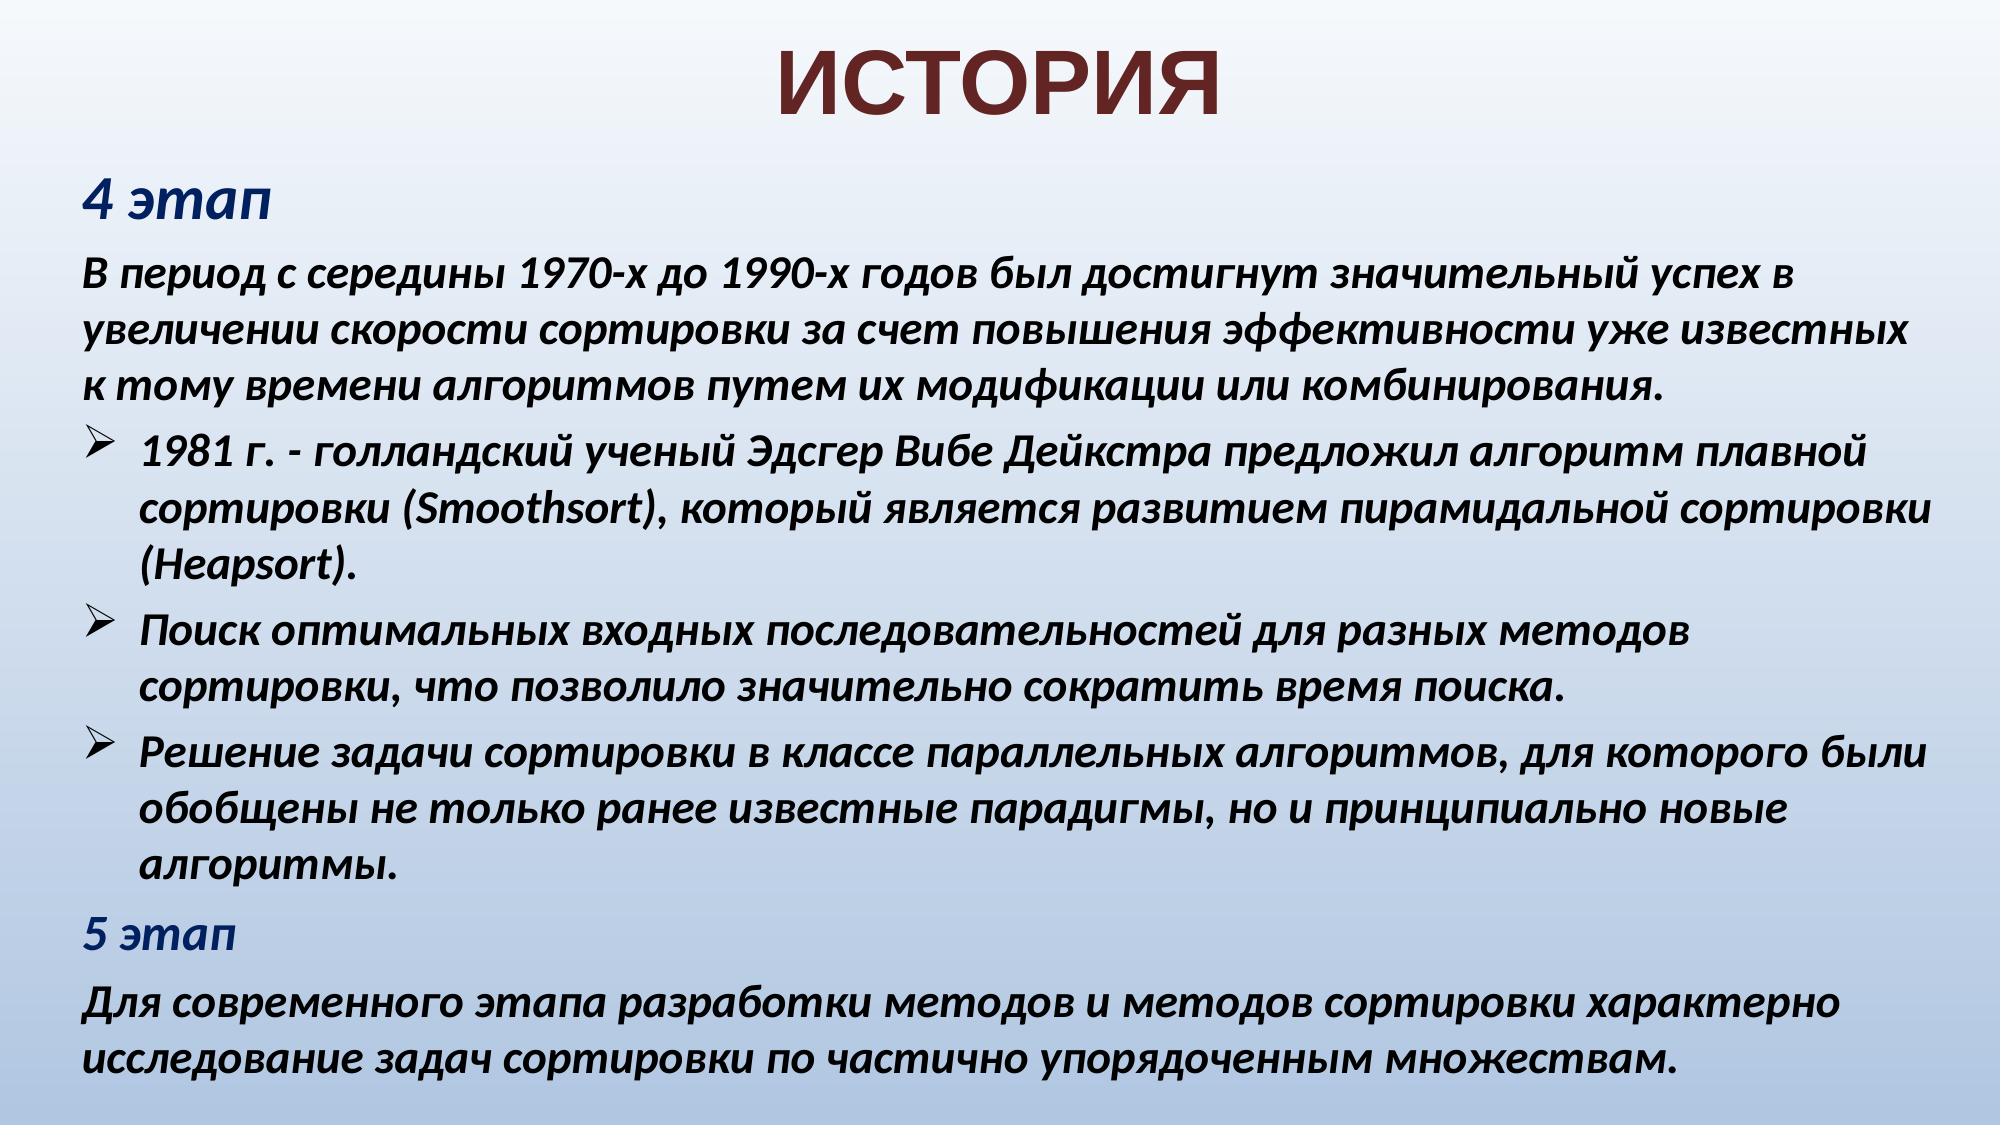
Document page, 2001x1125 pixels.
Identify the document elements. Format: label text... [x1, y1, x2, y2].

list 4 этап В период с середины 1970-х до 1990-х годов был достигнут значительный успех в увеличении скорости сортировки за счет повышения эффективности уже известных к тому времени алгоритмов путем их модификации или комбинирования. 1981 г. - голландский ученый Эдсгер Вибе Дейкстра предложил алгоритм плавной сортировки (Smoothsort), который является развитием пирамидальной сортировки (Heapsort). Поиск оптимальных входных последовательностей для разных методов сортировки, что позволило значительно сократить время поиска. Решение задачи сортировки в классе параллельных алгоритмов, для которого были обобщены не только ранее известные парадигмы, но и принципиально новые алгоритмы. 5 этап Для современного этапа разработки методов и методов сортировки характерно исследование задач сортировки по частично упорядоченным множествам. [66, 149, 1957, 1106]
title ИСТОРИЯ [99, 0, 1900, 172]
